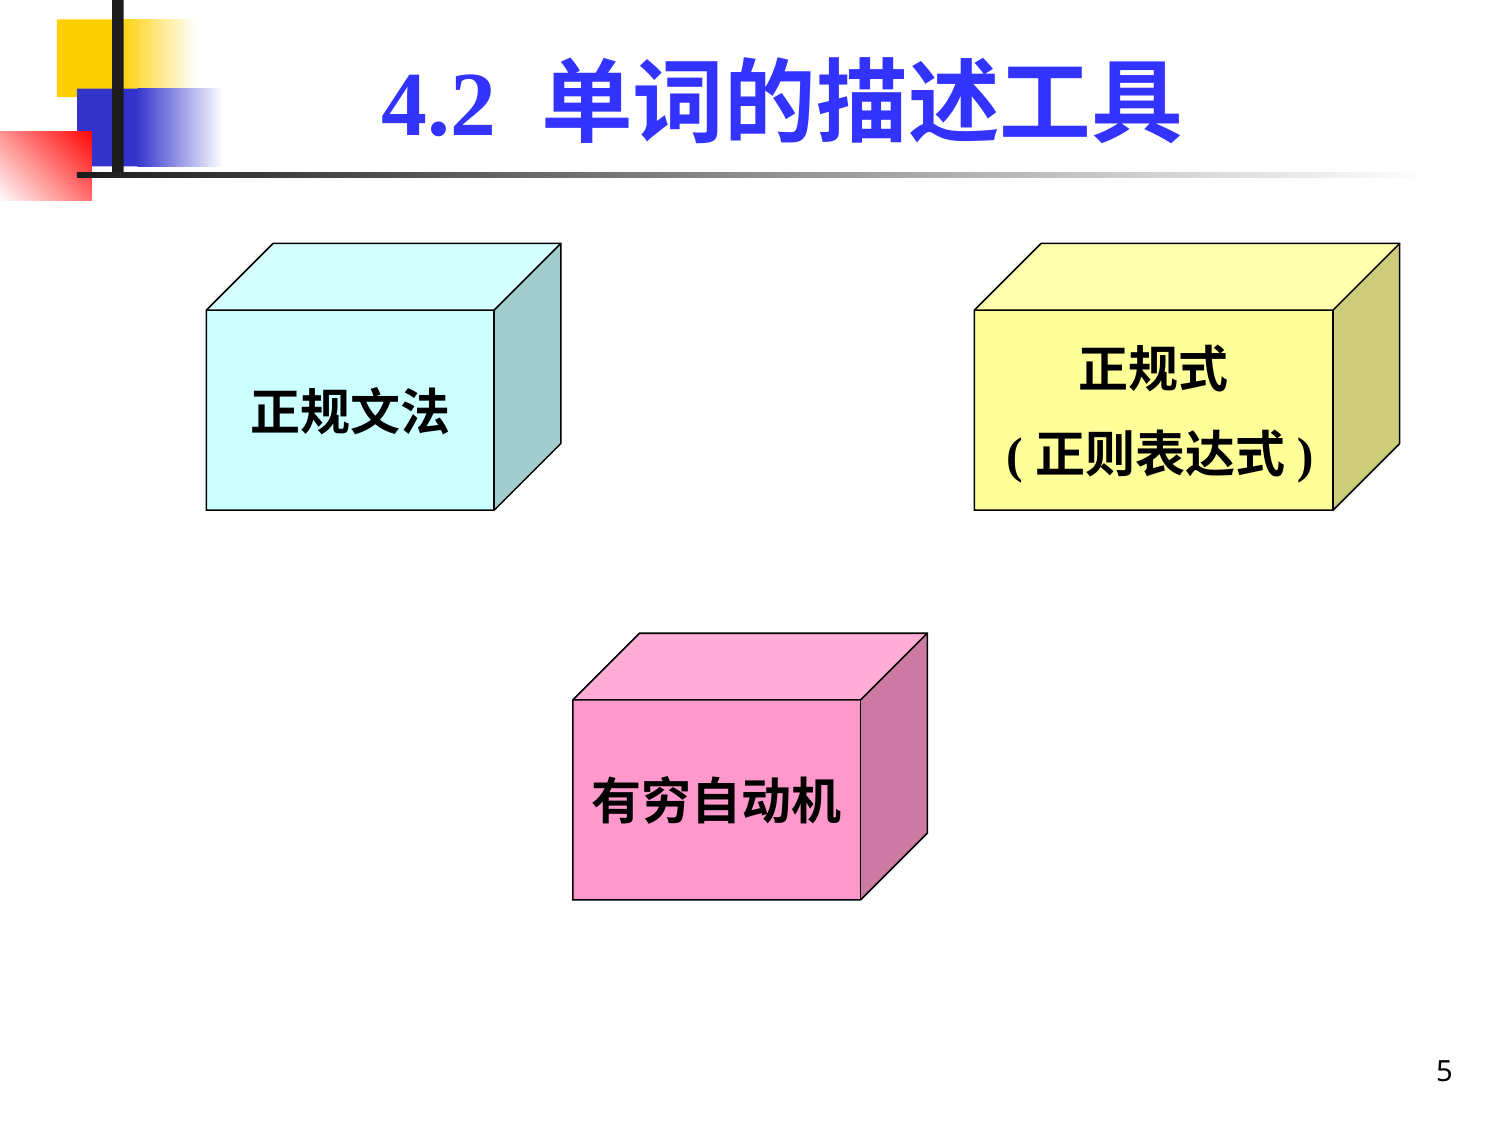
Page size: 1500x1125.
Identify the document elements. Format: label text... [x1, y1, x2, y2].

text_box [861, 635, 927, 899]
text_box 正规式 (正则表达式) [974, 243, 1400, 511]
text_box 有穷自动机 [572, 633, 928, 900]
text_box [974, 243, 1399, 310]
text_box a [1334, 246, 1399, 509]
slide_number 5 [1155, 1024, 1468, 1100]
text_box 正规文法 [206, 243, 561, 511]
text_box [495, 246, 560, 509]
title 4.2 单词的描述工具 [188, 35, 1376, 161]
text_box 3 [573, 633, 926, 699]
text_box 2 [206, 243, 560, 310]
